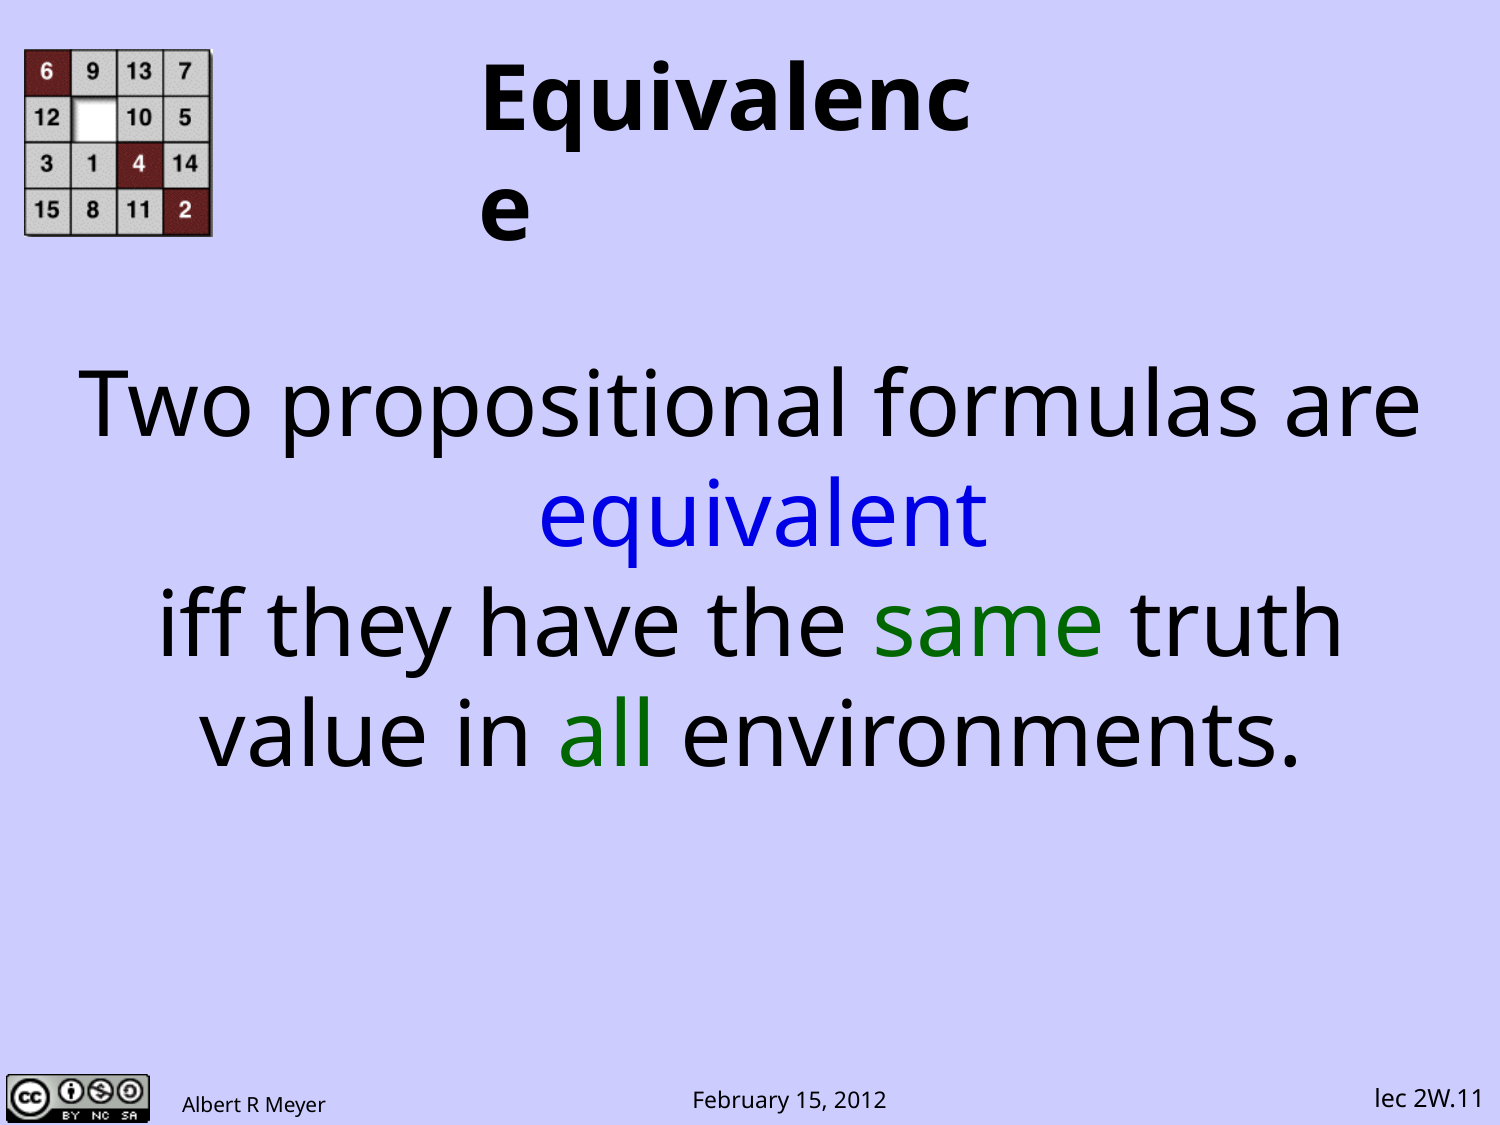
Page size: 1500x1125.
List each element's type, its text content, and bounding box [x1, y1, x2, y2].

picture [24, 49, 213, 237]
slide_number lec 2W.11 [1354, 1074, 1500, 1121]
title Equivalence [462, 61, 1038, 236]
text_box Two propositional formulas are equivalent iff they have the same truth value in all environments. [61, 337, 1442, 793]
picture [6, 1074, 150, 1123]
